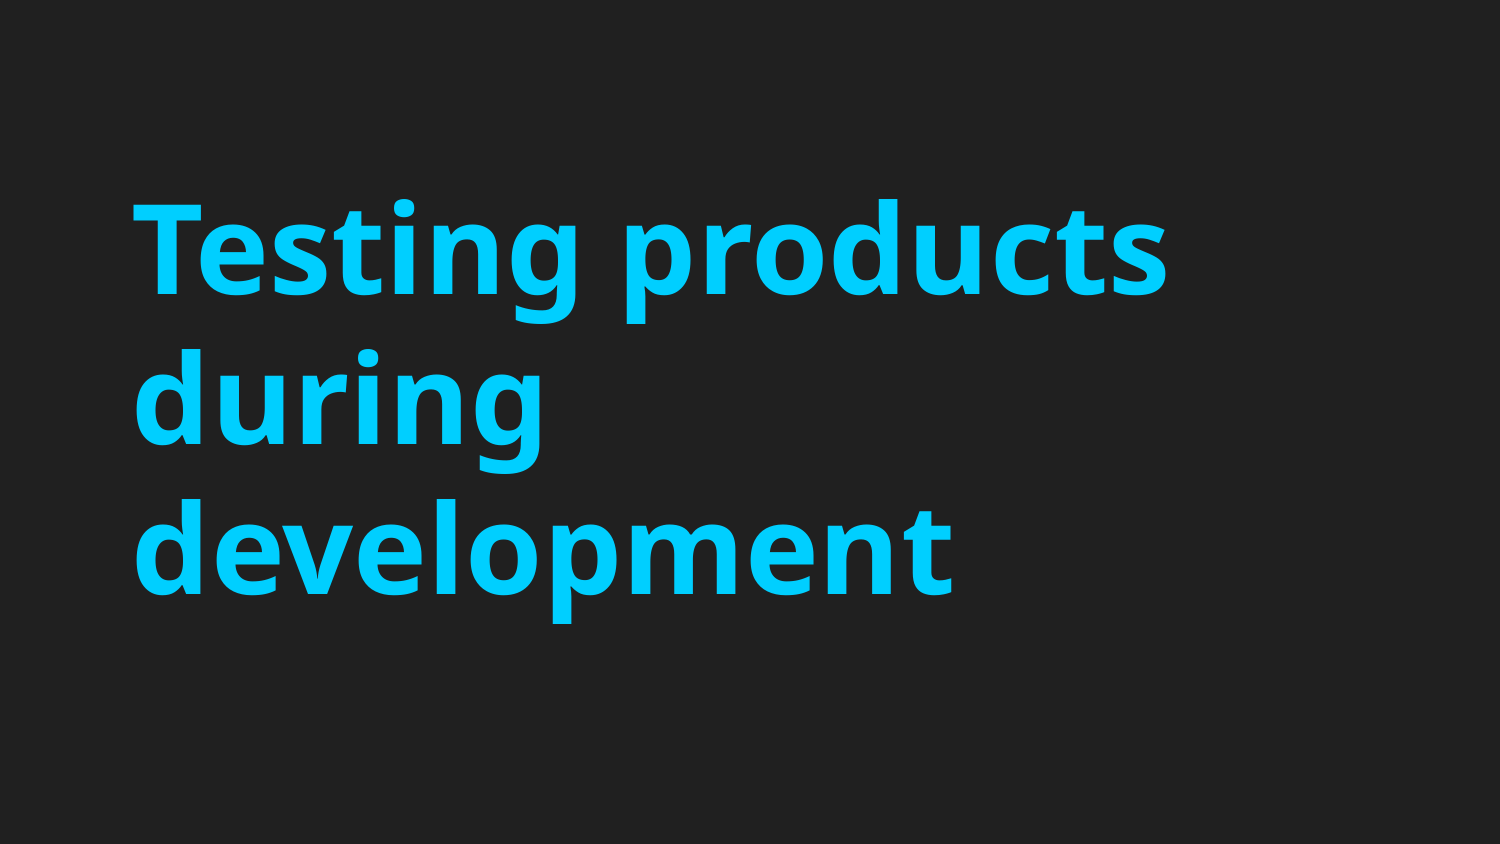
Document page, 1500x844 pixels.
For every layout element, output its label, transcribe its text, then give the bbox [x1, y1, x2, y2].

title Testing products during development [116, 87, 1329, 701]
